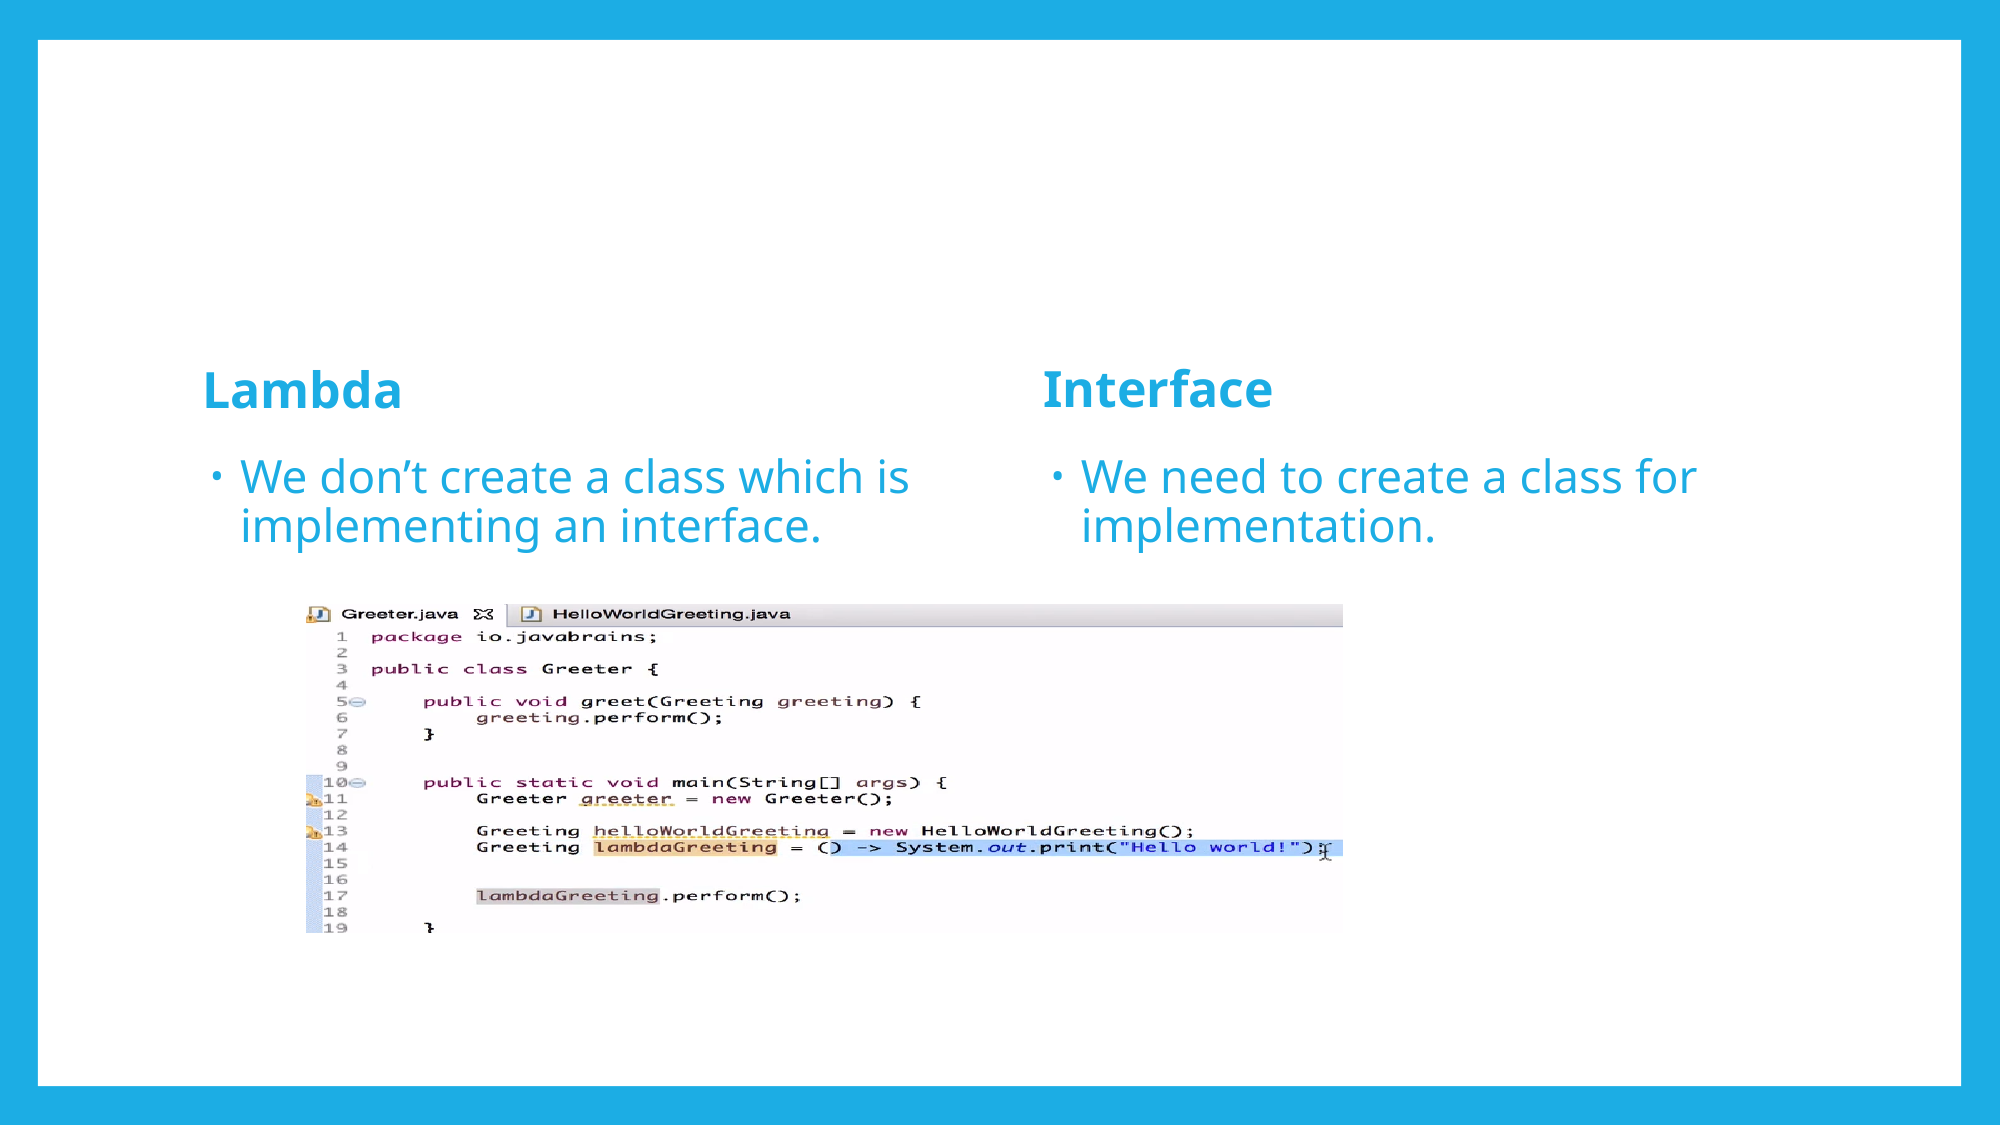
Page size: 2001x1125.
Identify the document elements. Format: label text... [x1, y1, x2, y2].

list We don’t create a class which is implementing an interface. [187, 446, 968, 1002]
picture [306, 603, 1344, 933]
list Lambda [187, 328, 968, 446]
list Interface [1028, 327, 1809, 446]
list We need to create a class for implementation. [1028, 446, 1809, 1002]
